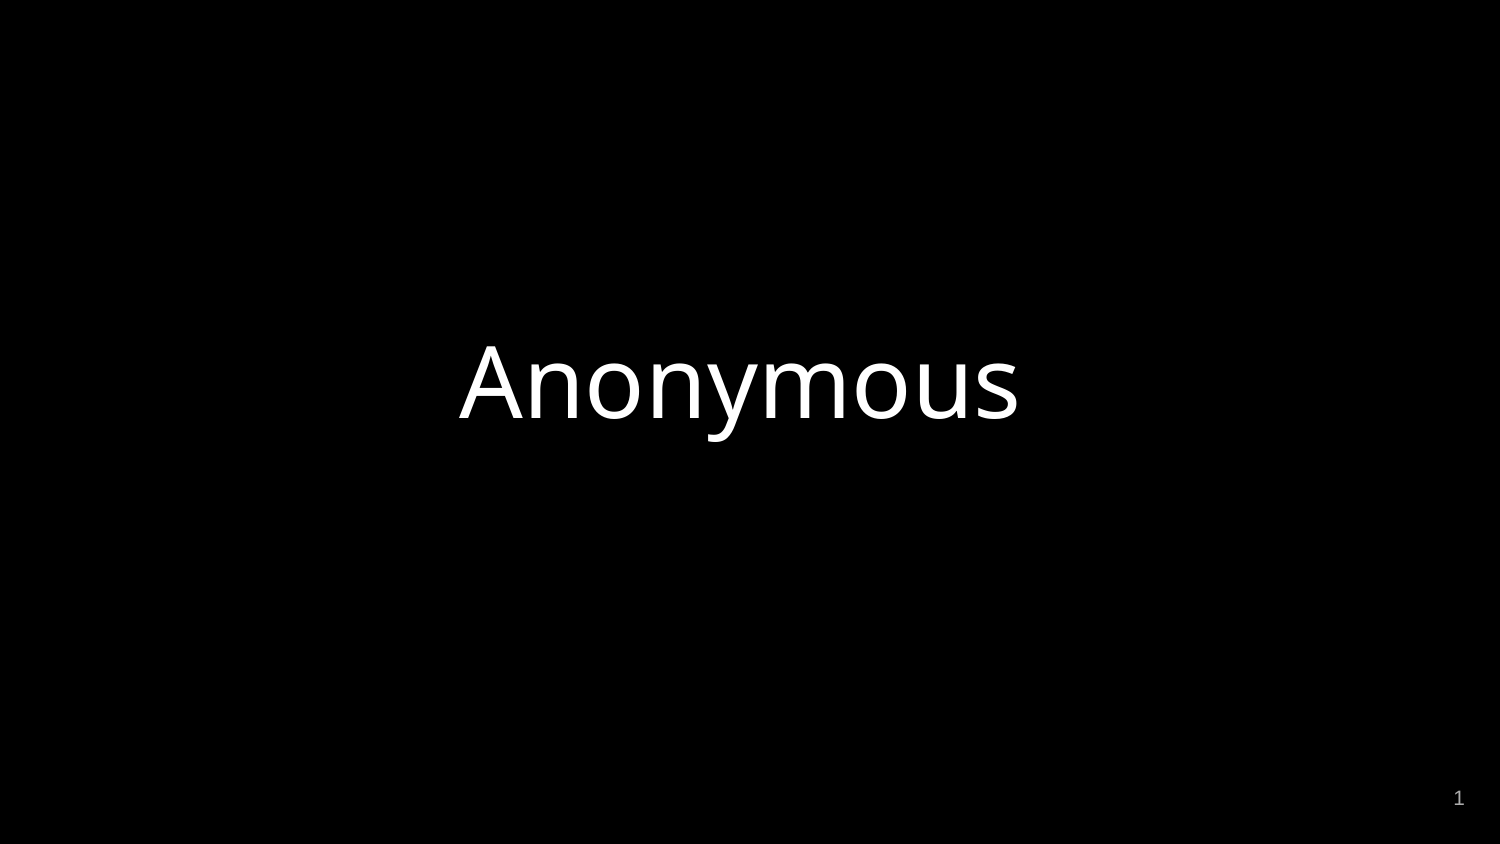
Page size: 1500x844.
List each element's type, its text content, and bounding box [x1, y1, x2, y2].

slide_number ‹#› [1389, 764, 1480, 830]
title Anonymous [0, 288, 1500, 454]
